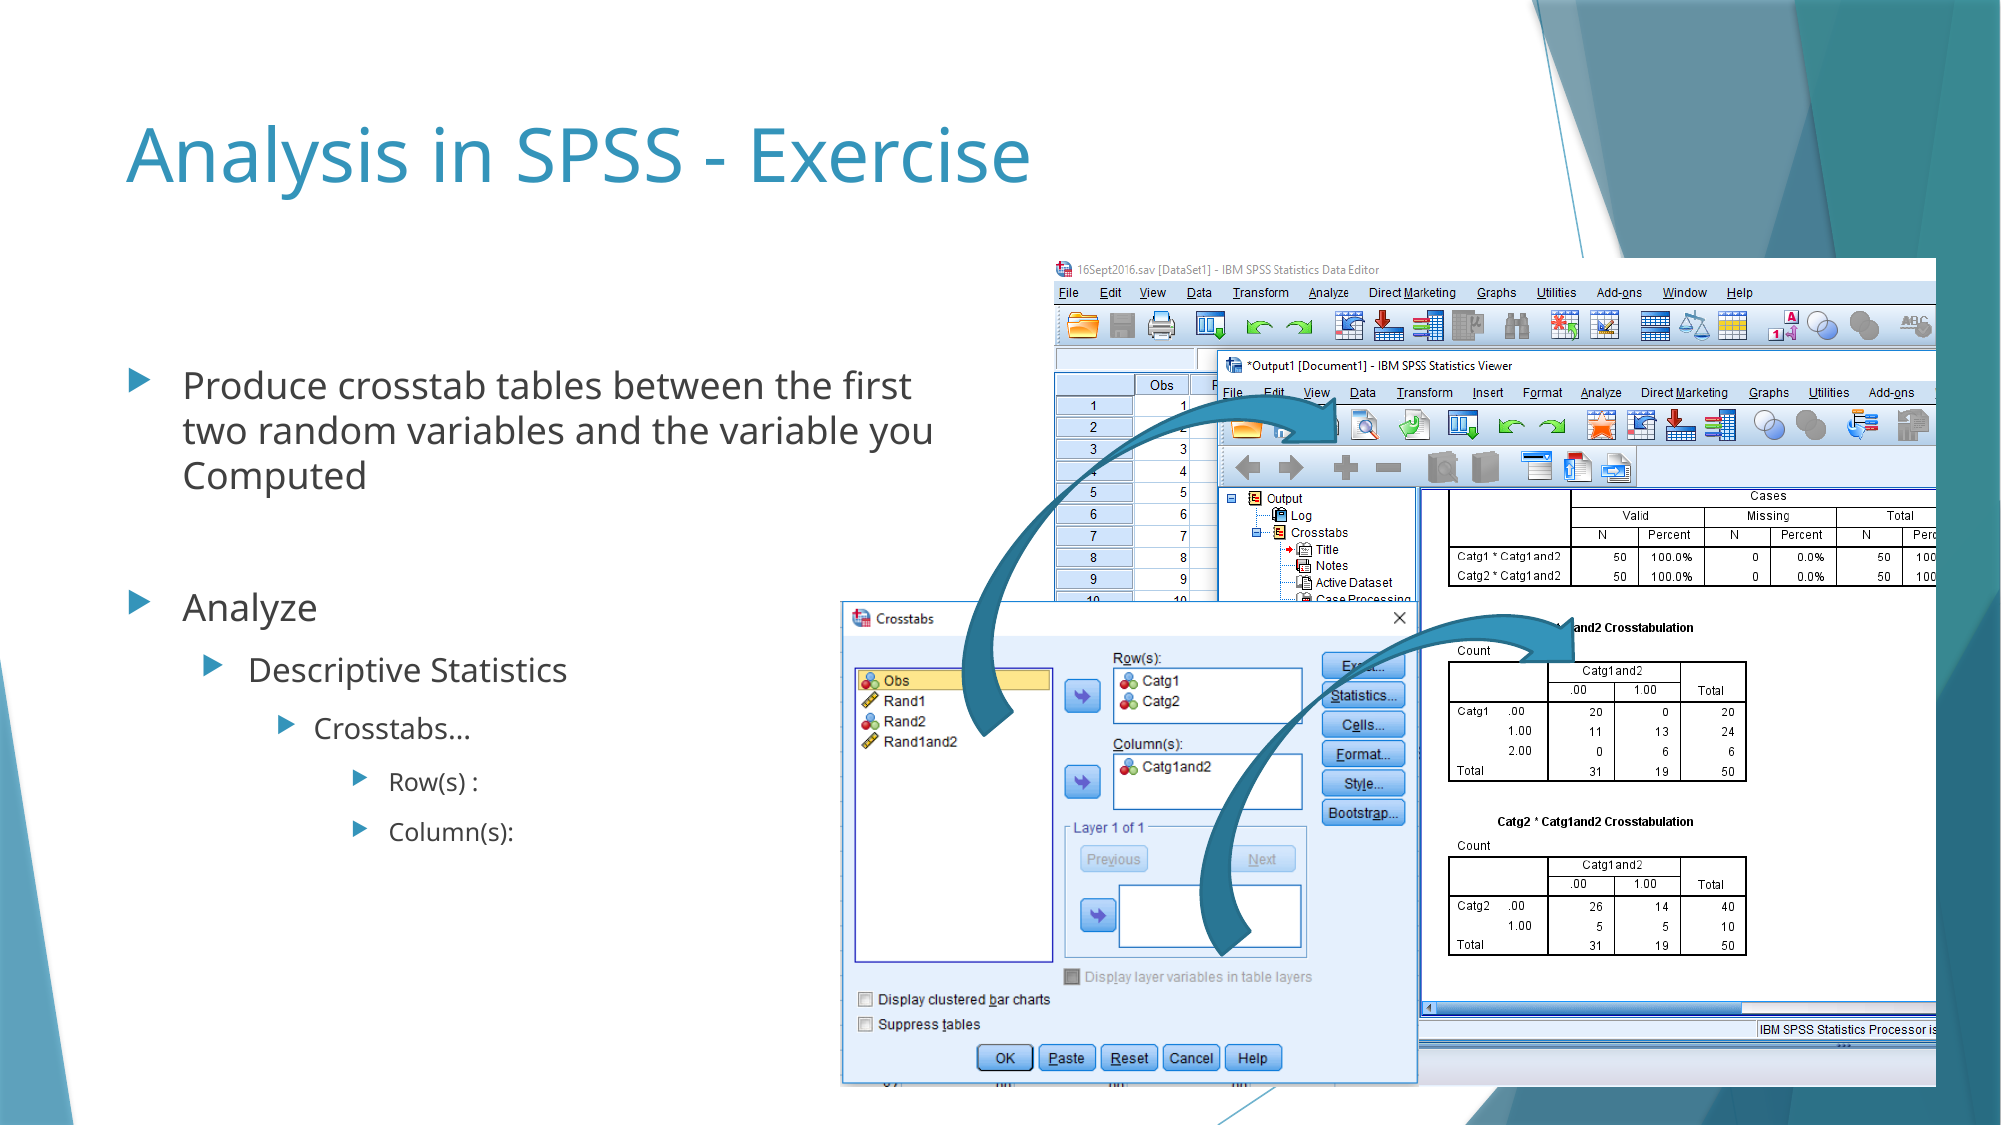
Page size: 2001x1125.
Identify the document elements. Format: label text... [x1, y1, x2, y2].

text_box [978, 505, 1048, 600]
title Analysis in SPSS - Exercise [111, 99, 1522, 317]
list Produce crosstab tables between the first two random variables and the variable you Computed Analyze Descriptive Statistics Crosstabs… Row(s) : Column(s): [111, 354, 992, 992]
picture [839, 258, 1936, 1088]
